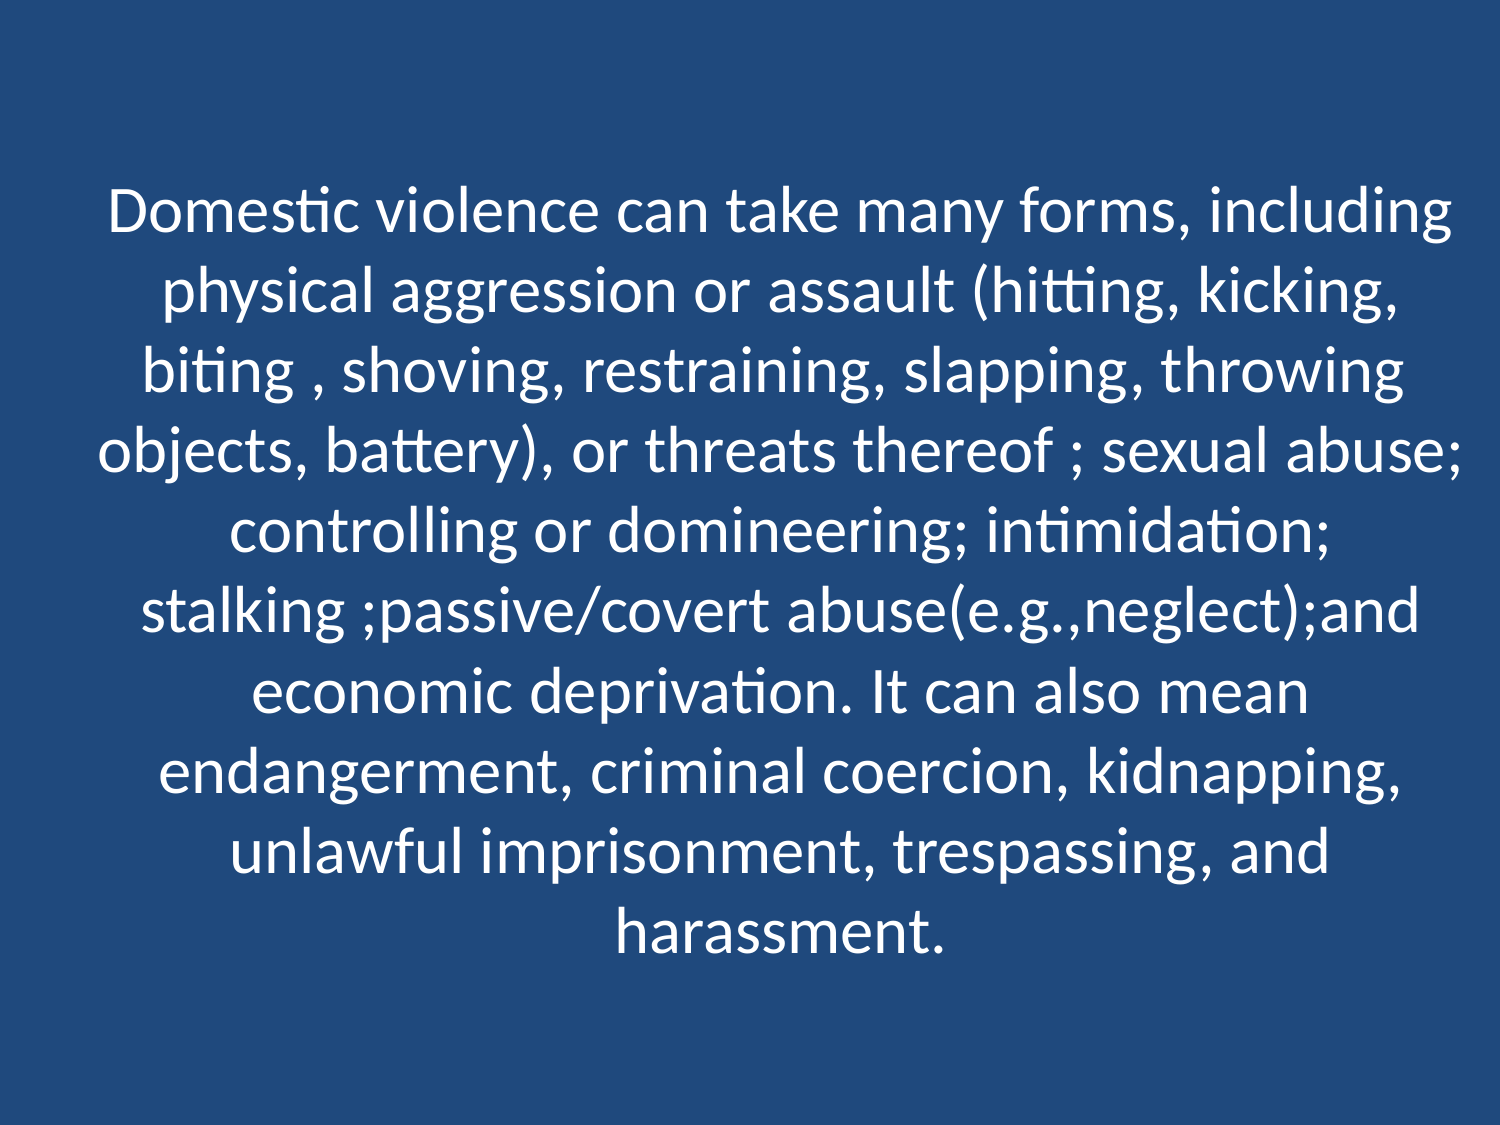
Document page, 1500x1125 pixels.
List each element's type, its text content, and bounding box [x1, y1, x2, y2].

title Domestic violence can take many forms, including physical aggression or assault (hitting, kicking, biting , shoving, restraining, slapping, throwing objects, battery), or threats thereof ; sexual abuse; controlling or domineering; intimidation; stalking ;passive/covert abuse(e.g.,neglect);and economic deprivation. It can also mean endangerment, criminal coercion, kidnapping, unlawful imprisonment, trespassing, and harassment. [75, 45, 1488, 1088]
